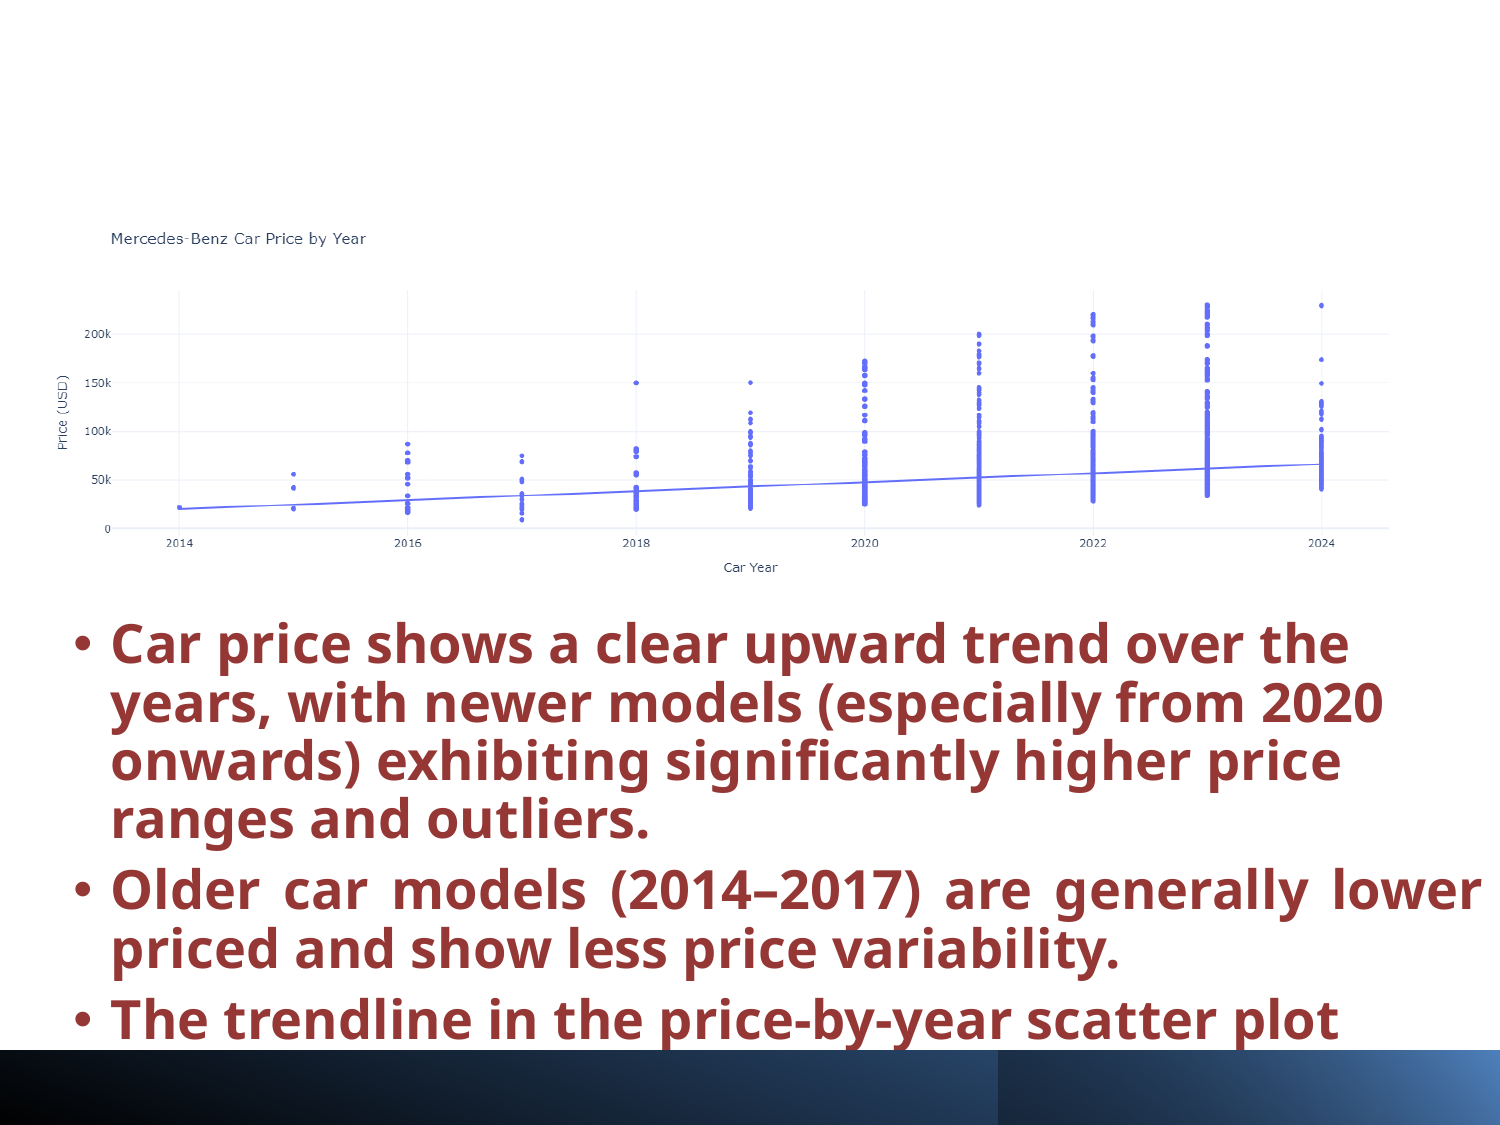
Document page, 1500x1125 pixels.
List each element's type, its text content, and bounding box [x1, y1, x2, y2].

text_box [0, 1049, 996, 1125]
picture [39, 198, 1461, 608]
text_box Car price shows a clear upward trend over the years, with newer models (especially from 2020 onwards) exhibiting significantly higher price ranges and outliers. Older car models (2014–2017) are generally lower priced and show less price variability. The trendline in the price-by-year scatter plot suggests consistent price appreciation over time, reflecting either newer technology, market value, or inflationary effects. [39, 609, 1500, 956]
text_box [0, 0, 1500, 1049]
text_box [996, 1049, 1500, 1125]
